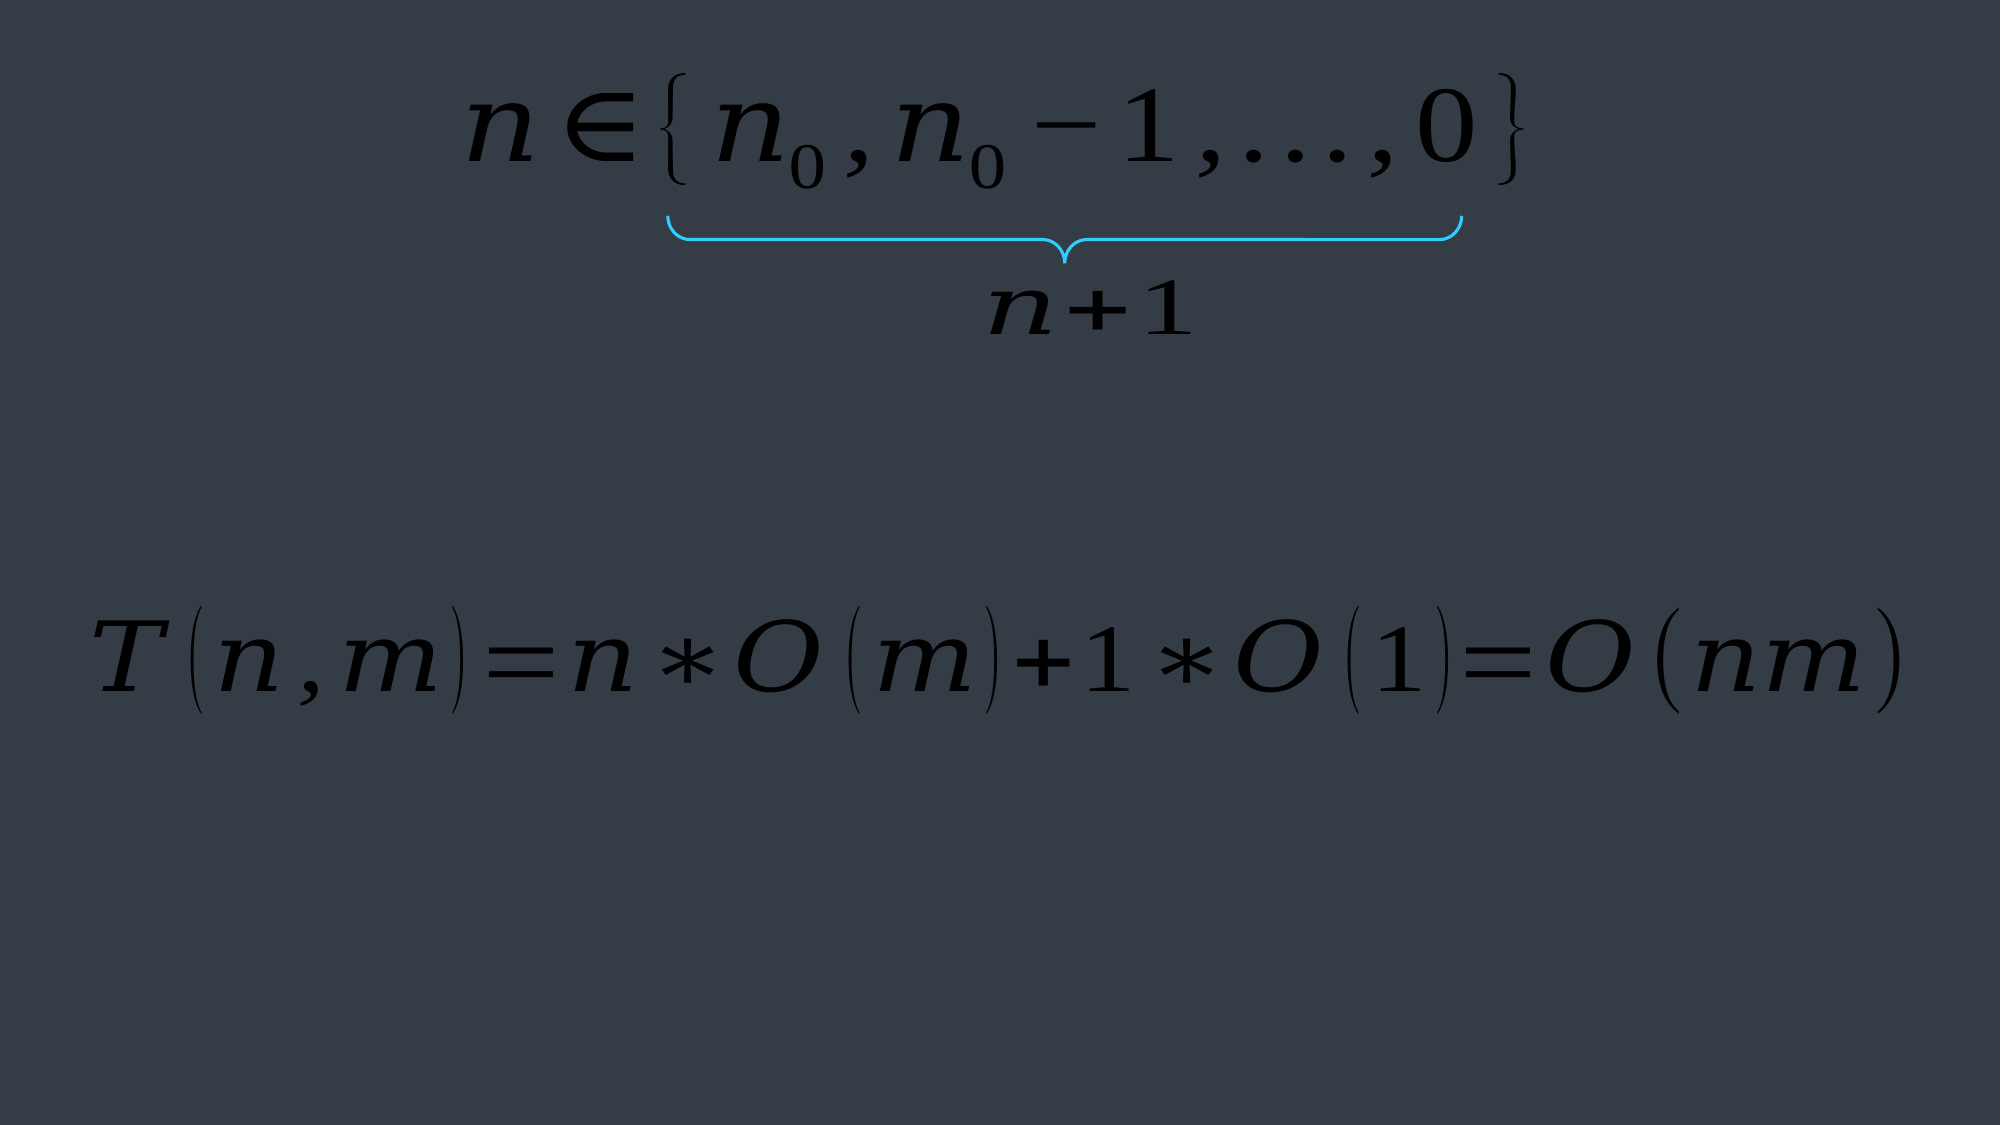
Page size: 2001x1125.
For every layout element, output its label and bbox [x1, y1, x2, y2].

text_box [667, 215, 1463, 264]
